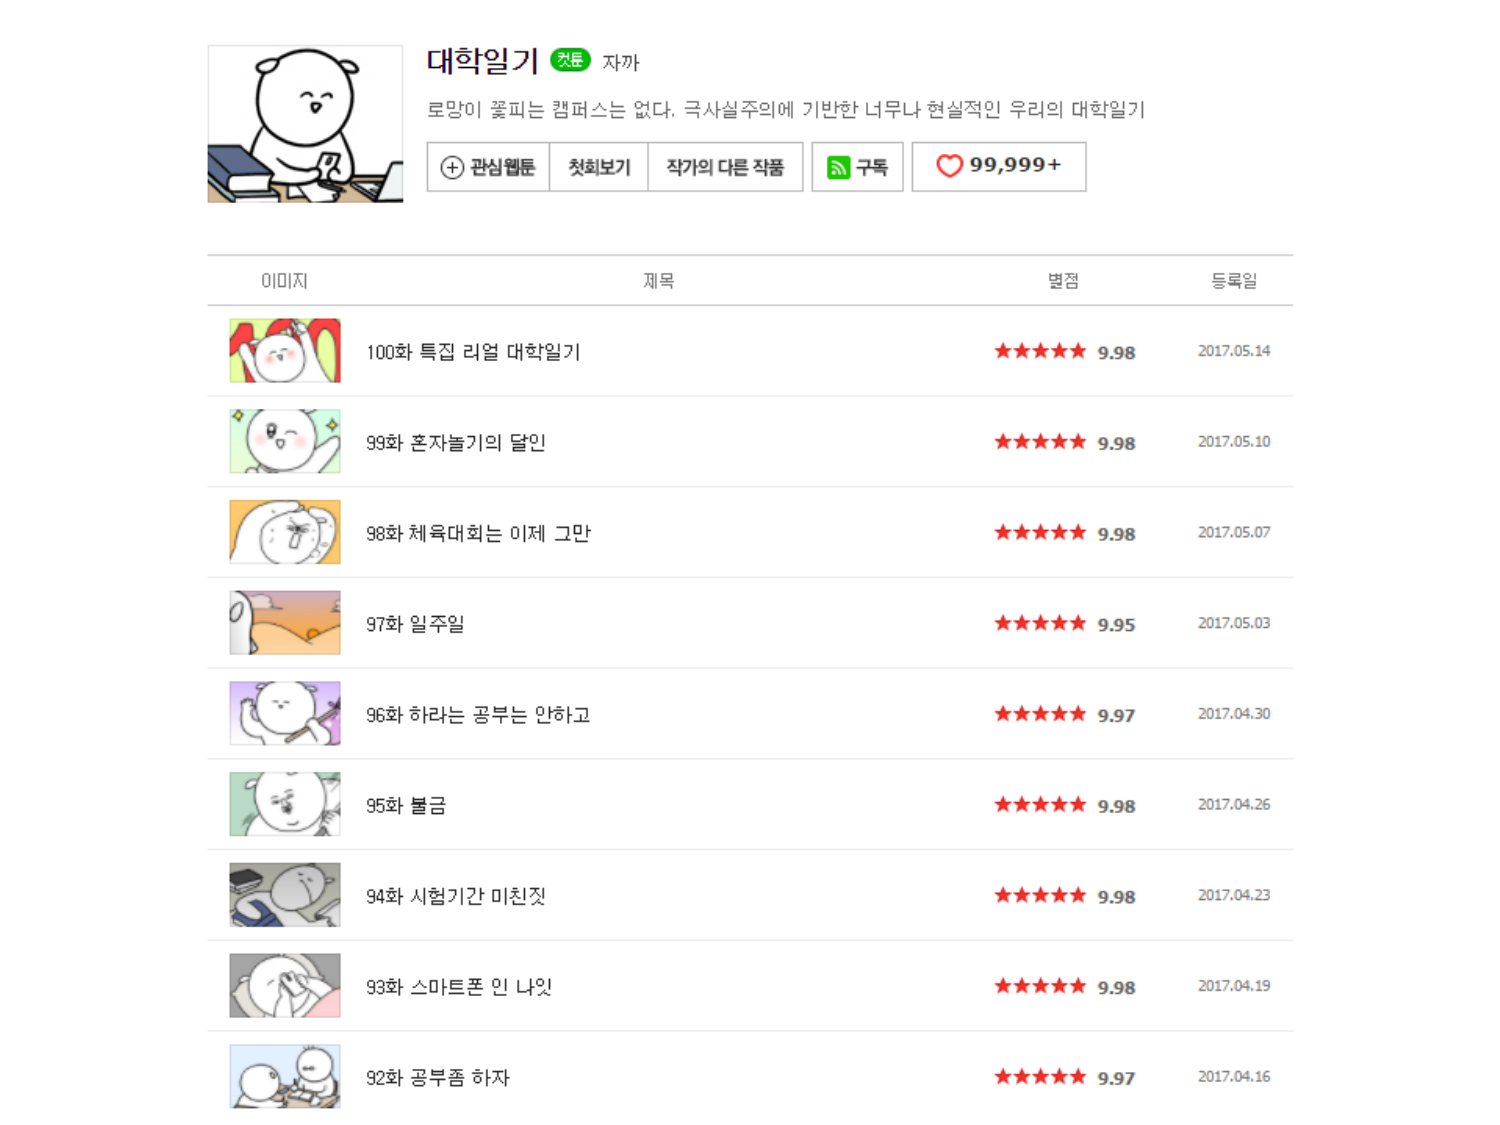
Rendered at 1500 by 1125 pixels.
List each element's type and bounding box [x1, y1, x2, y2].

picture [197, 6, 1303, 1119]
